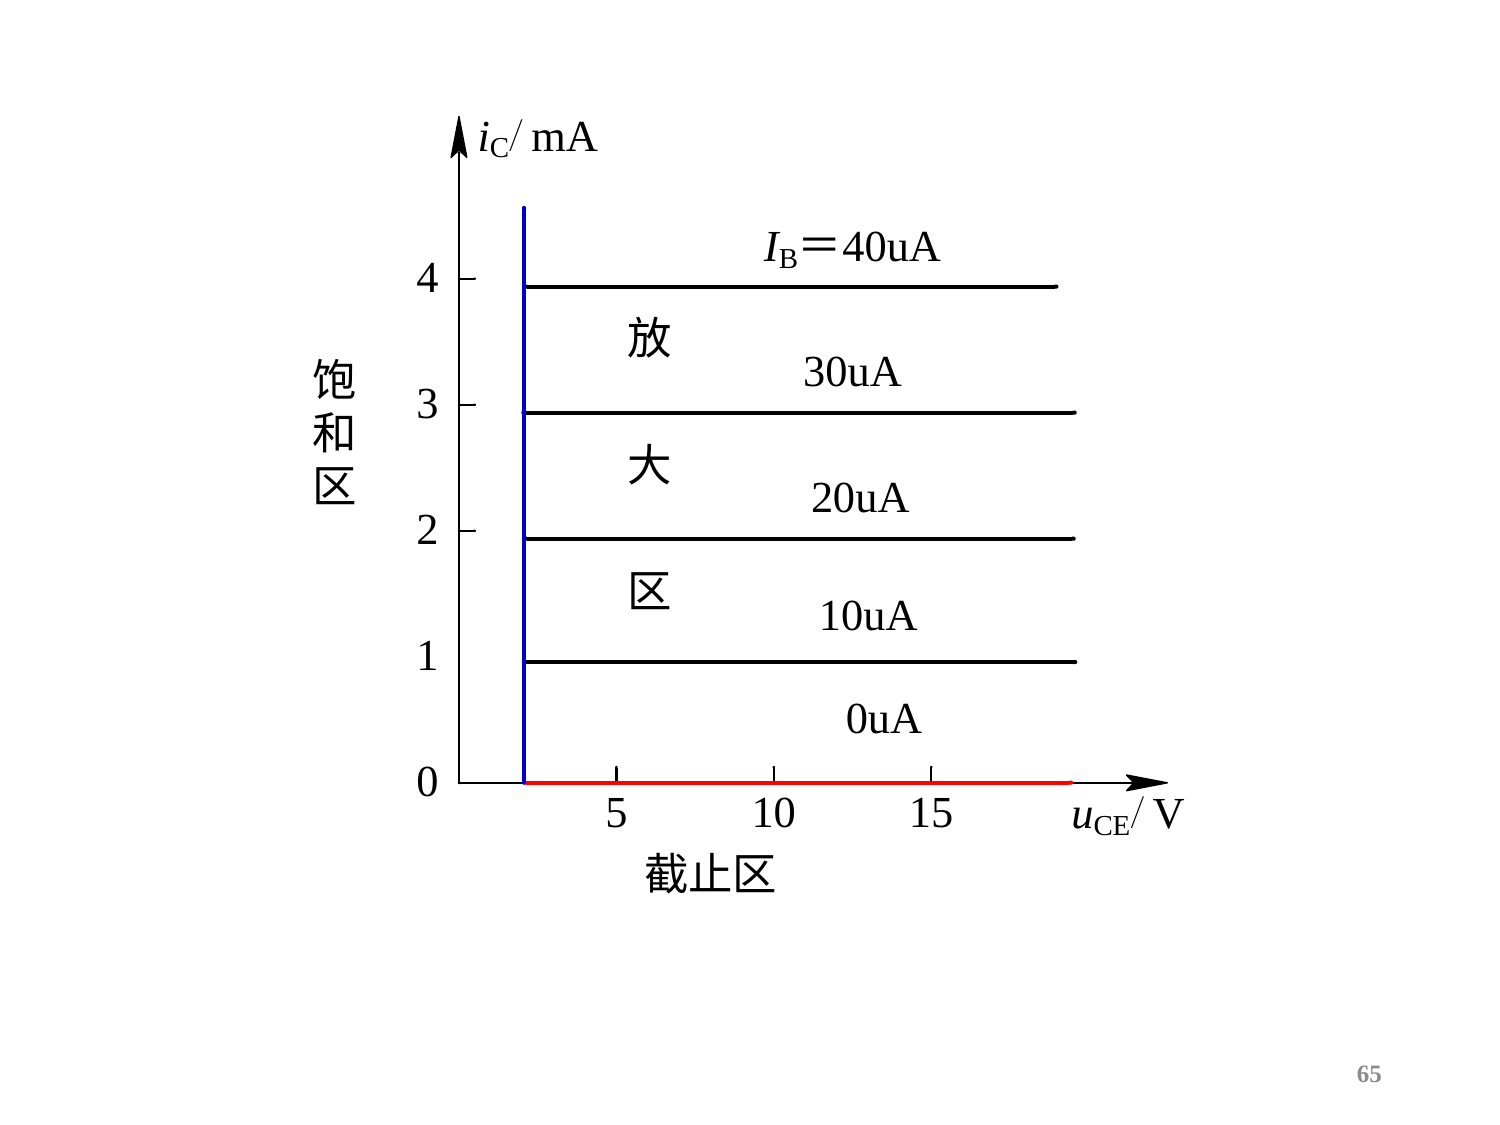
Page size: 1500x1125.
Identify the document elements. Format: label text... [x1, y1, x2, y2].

slide_number 65 [1059, 1042, 1397, 1103]
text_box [265, 66, 1229, 899]
